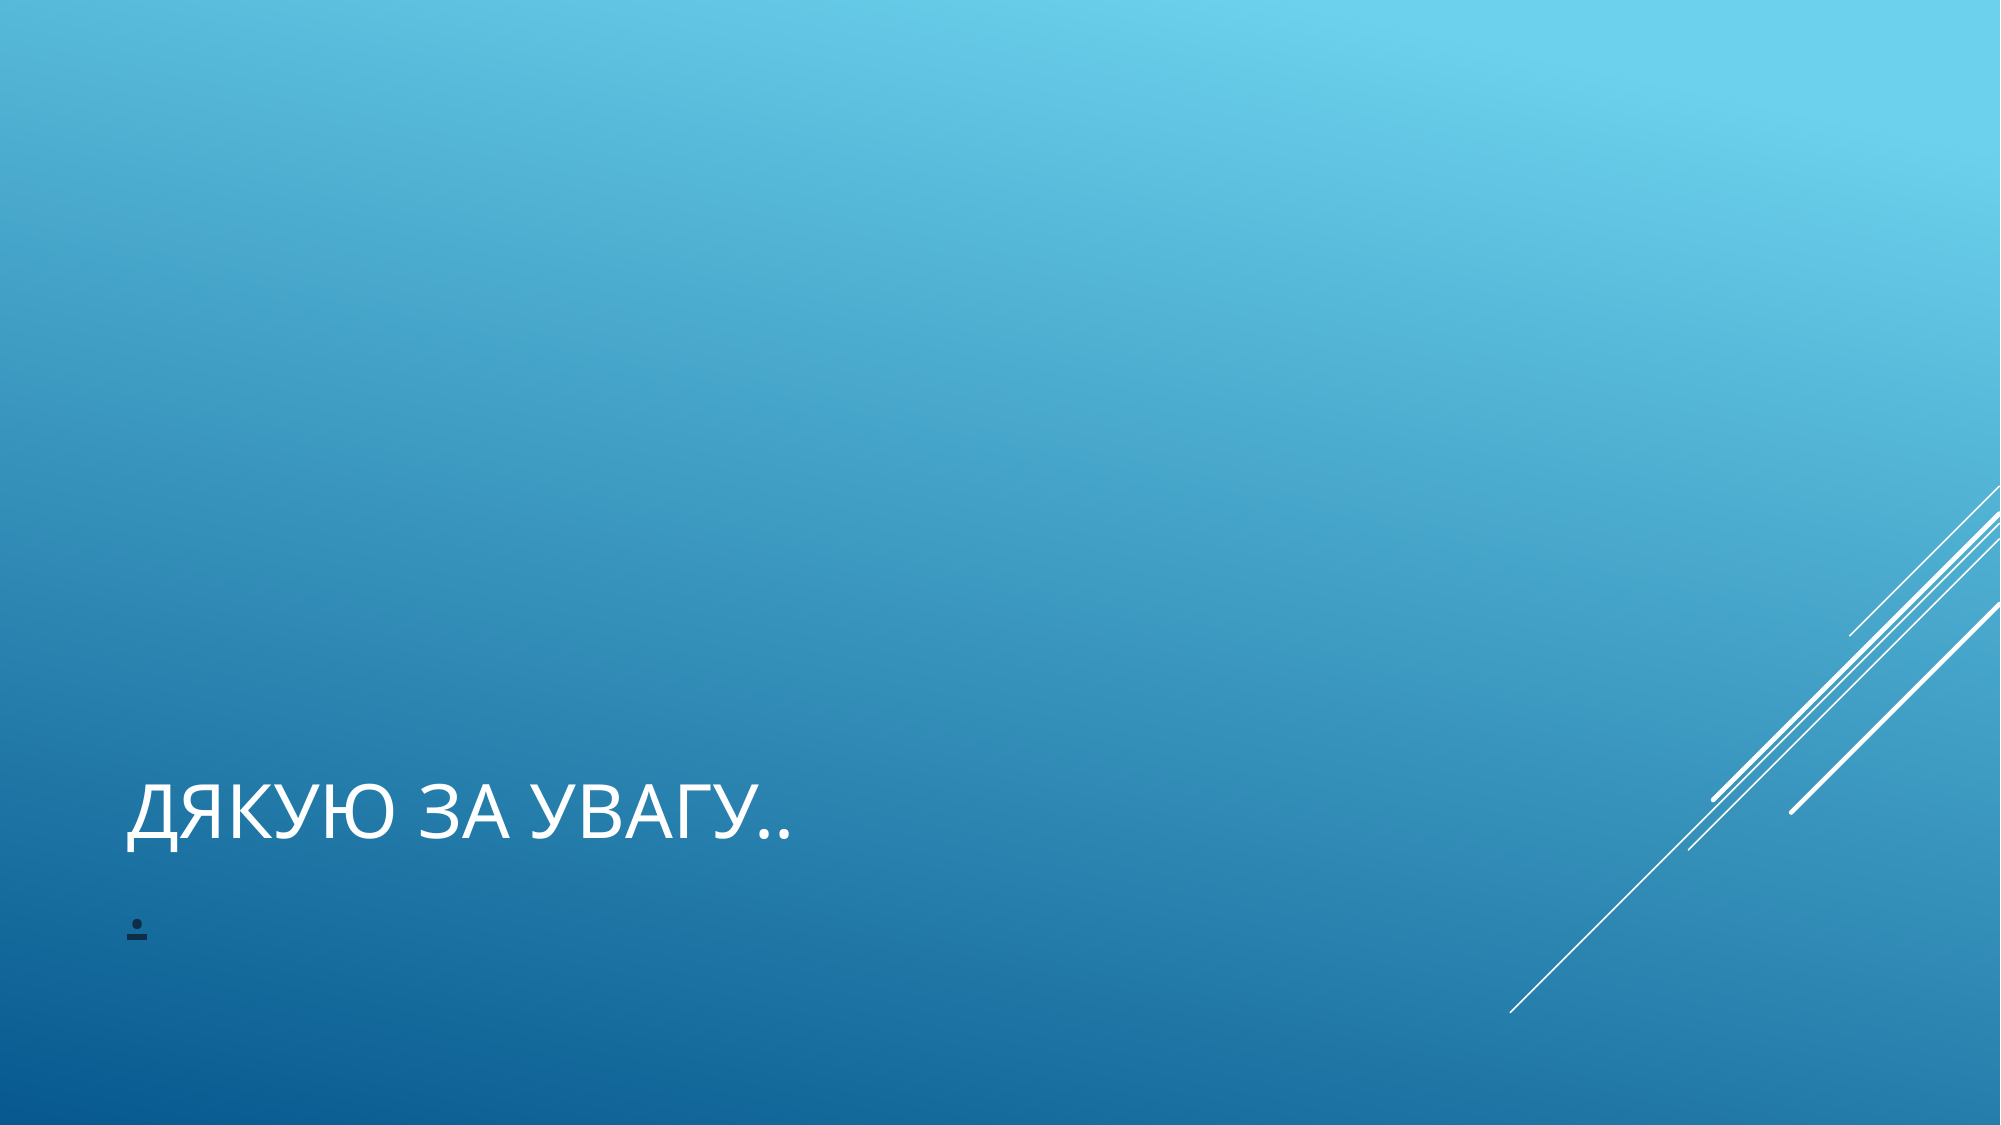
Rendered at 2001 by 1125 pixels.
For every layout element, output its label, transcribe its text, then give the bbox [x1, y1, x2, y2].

title Дякую за увагу.. . [112, 736, 1513, 984]
